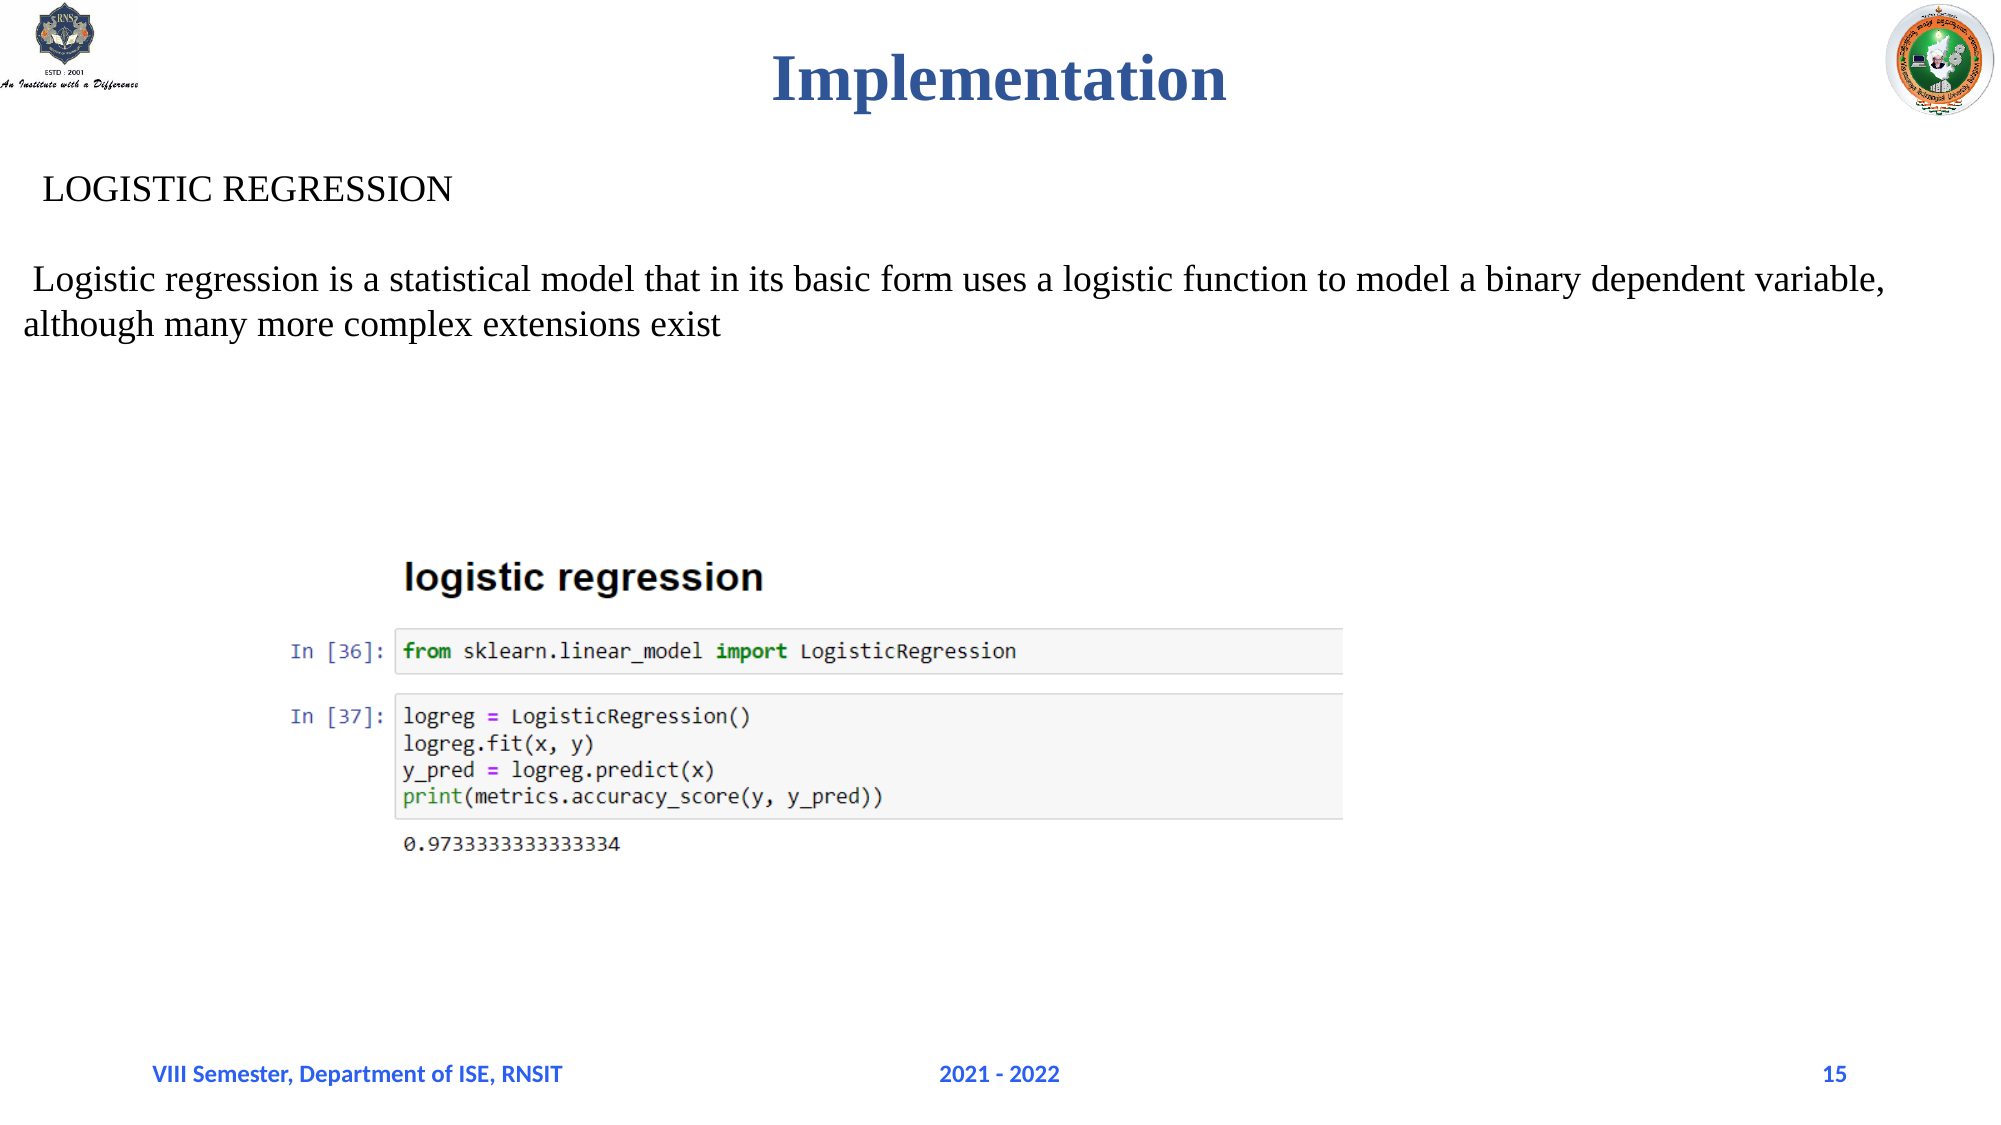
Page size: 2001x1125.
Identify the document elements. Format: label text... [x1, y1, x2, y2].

picture [0, 0, 138, 90]
picture [235, 546, 1343, 887]
text_box LOGISTIC REGRESSION Logistic regression is a statistical model that in its basic form uses a logistic function to model a binary dependent variable, although many more complex extensions exist [8, 66, 1992, 442]
text_box [78, 442, 1922, 1021]
title Implementation [137, 35, 1863, 66]
slide_number 13 [1412, 1042, 1863, 1103]
footer 2021 - 2022 [662, 1042, 1338, 1103]
slide_number VIII Semester, Department of ISE, RNSIT [137, 1042, 662, 1103]
picture [1882, 2, 1997, 117]
